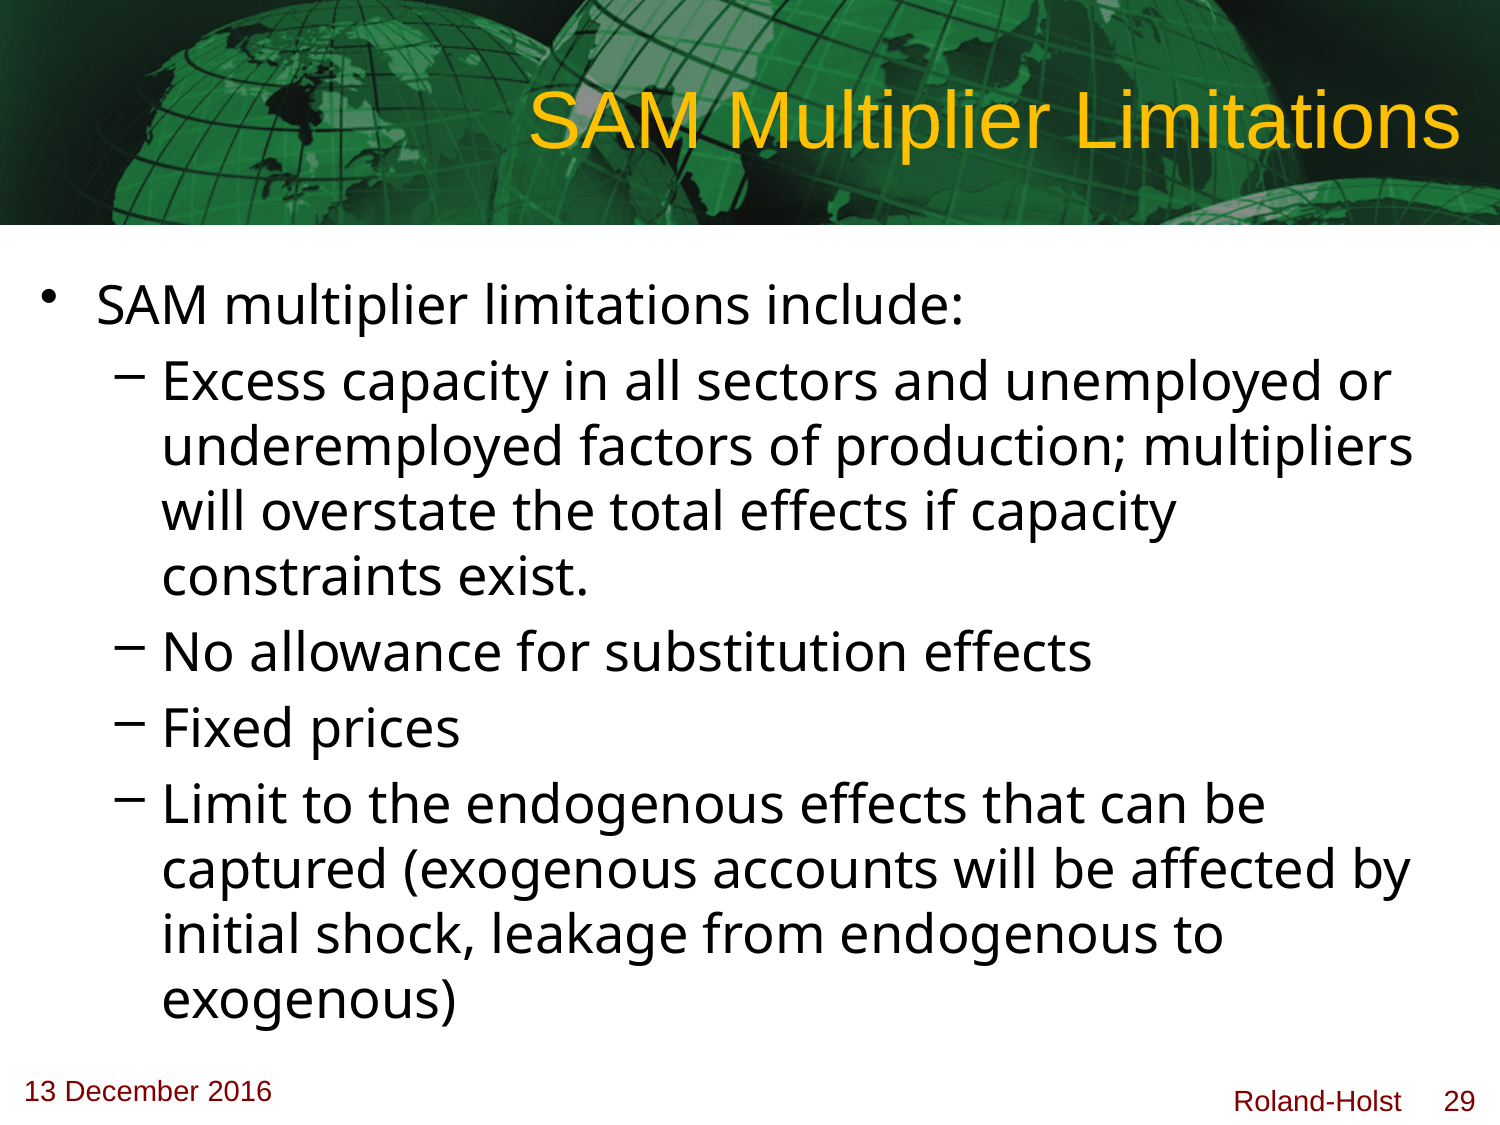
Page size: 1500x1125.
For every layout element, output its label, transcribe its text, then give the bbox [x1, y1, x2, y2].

picture [0, 0, 1500, 225]
title SAM Multiplier Limitations [382, 22, 1500, 211]
list SAM multiplier limitations include: Excess capacity in all sectors and unemployed or underemployed factors of production; multipliers will overstate the total effects if capacity constraints exist. No allowance for substitution effects Fixed prices Limit to the endogenous effects that can be captured (exogenous accounts will be affected by initial shock, leakage from endogenous to exogenous) [24, 262, 1475, 1063]
